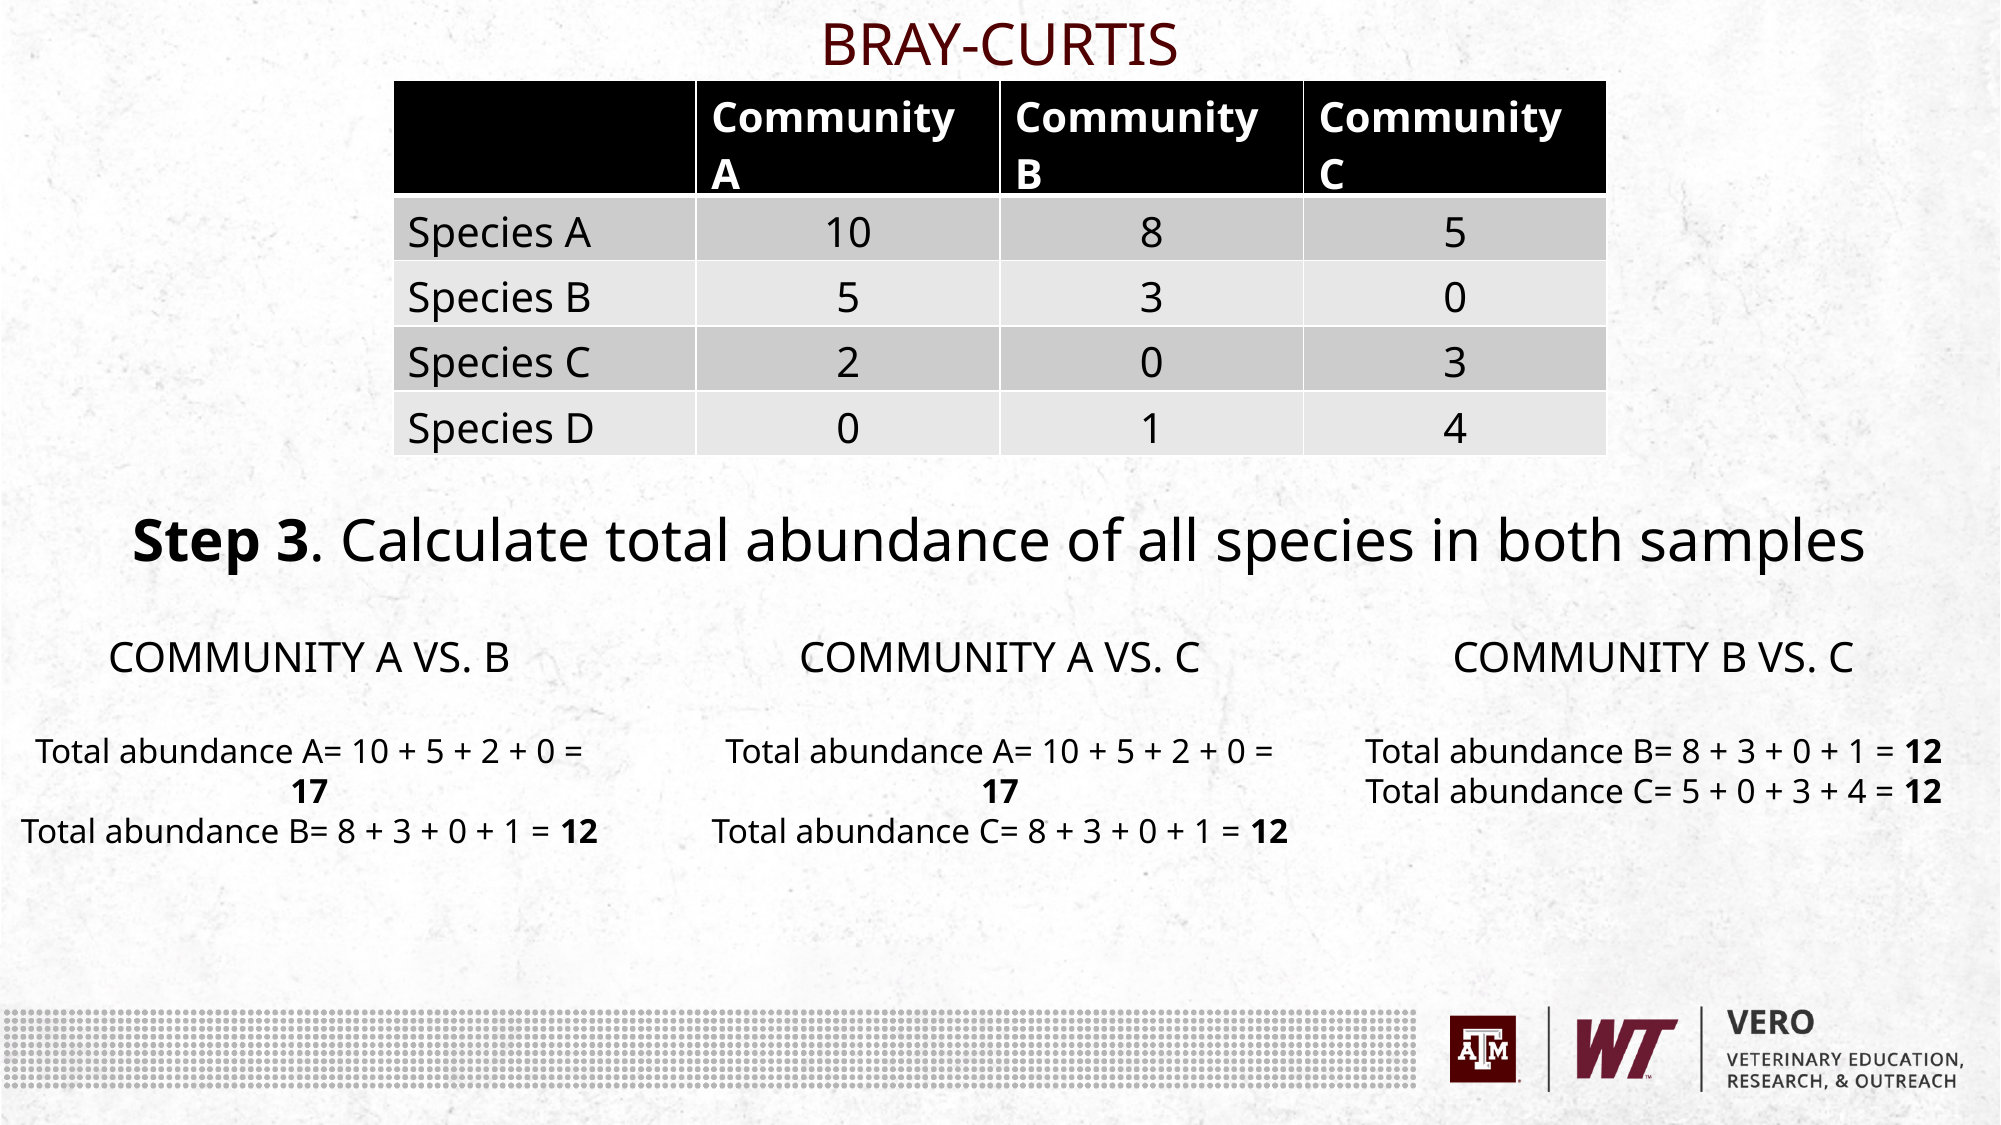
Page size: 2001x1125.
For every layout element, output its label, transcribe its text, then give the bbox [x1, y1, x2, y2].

table_cell Species A [394, 198, 695, 260]
text_box COMMUNITY A VS. C Total abundance A= 10 + 5 + 2 + 0 = 17 Total abundance C= 8 + 3 + 0 + 1 = 12 [690, 622, 1310, 938]
table_cell Species C [394, 327, 695, 390]
text_box COMMUNITY B VS. C Total abundance B= 8 + 3 + 0 + 1 = 12 Total abundance C= 5 + 0 + 3 + 4 = 12 [1344, 622, 1964, 858]
picture [0, 0, 2001, 1125]
table_cell 3 [1304, 327, 1606, 390]
table_cell 3 [1001, 261, 1303, 325]
table_cell 4 [1304, 392, 1606, 455]
table_cell Species B [394, 261, 695, 325]
table_cell 10 [697, 198, 999, 260]
table_cell 2 [697, 327, 999, 390]
table_cell 0 [1304, 261, 1606, 325]
table_cell 0 [697, 392, 999, 455]
table_cell Species D [394, 392, 695, 455]
table_cell 8 [1001, 198, 1303, 260]
table_cell 5 [697, 261, 999, 325]
text_box Step 3. Calculate total abundance of all species in both samples [36, 495, 1964, 581]
table_cell 5 [1304, 198, 1606, 260]
table_header Community C [1304, 81, 1606, 193]
table_header [394, 81, 695, 193]
text_box COMMUNITY A VS. B Total abundance A= 10 + 5 + 2 + 0 = 17 Total abundance B= 8 + 3 + 0 + 1 = 12 [0, 622, 619, 938]
text_box BRAY-CURTIS [0, 0, 2000, 85]
table_header Community B [1001, 81, 1303, 193]
table_cell 0 [1001, 327, 1303, 390]
table_header Community A [697, 81, 999, 193]
table_cell 1 [1001, 392, 1303, 455]
